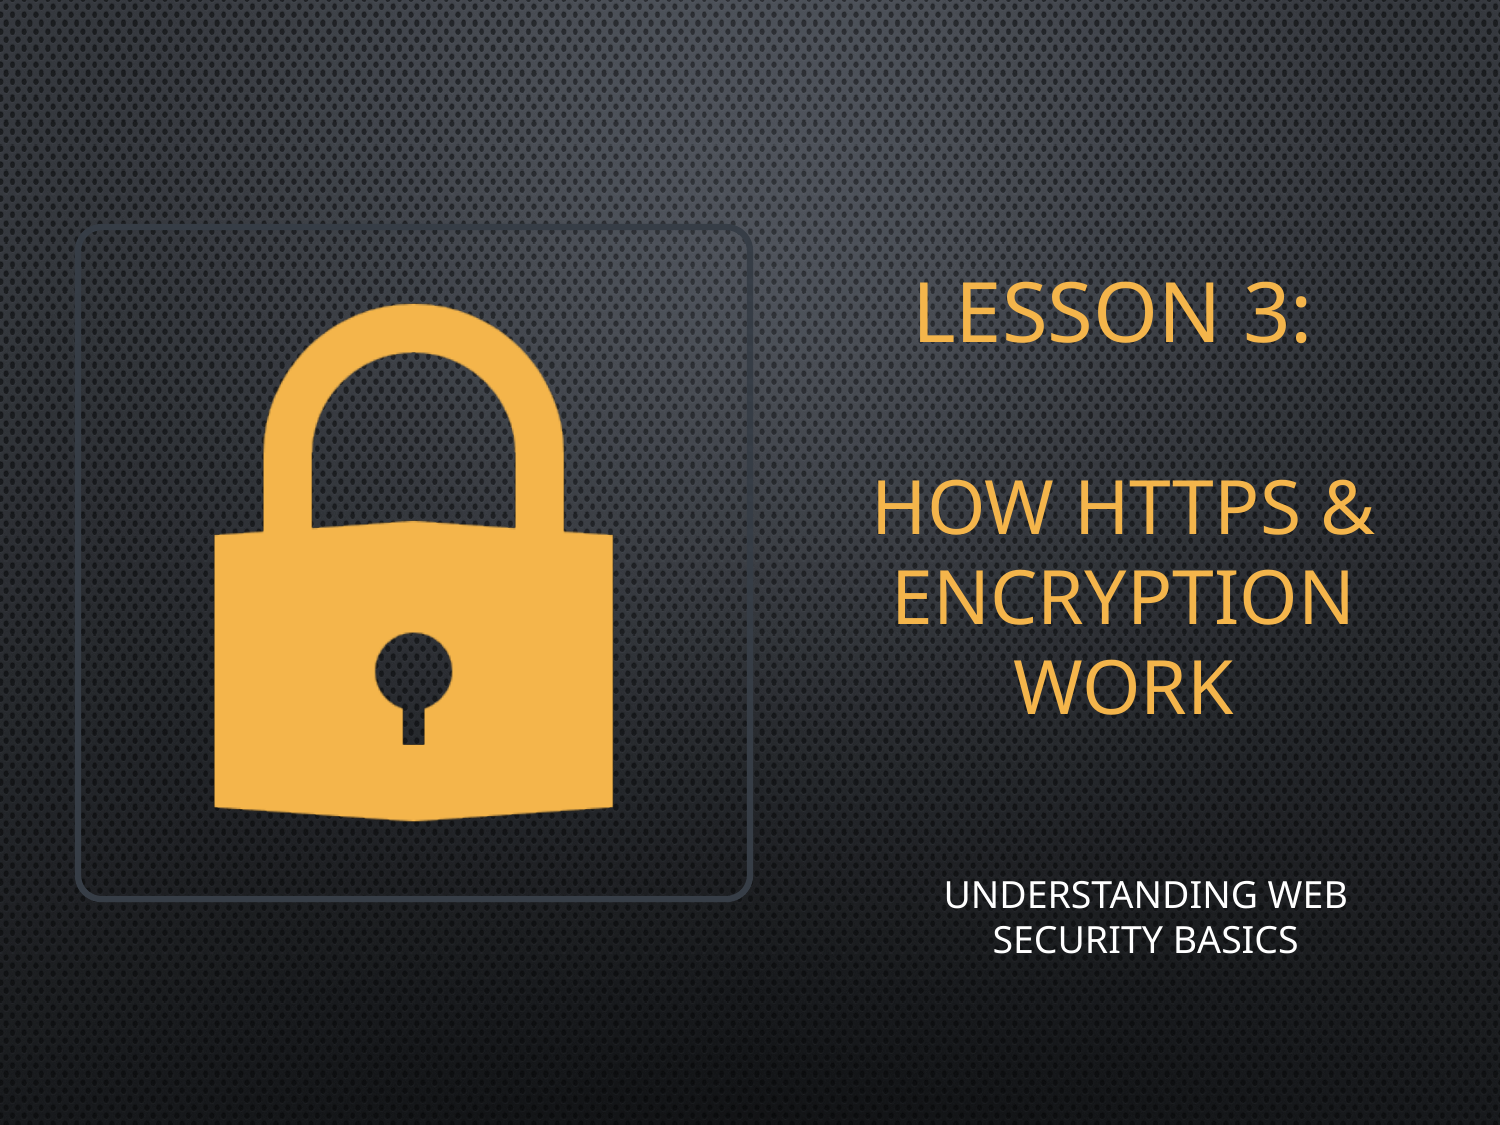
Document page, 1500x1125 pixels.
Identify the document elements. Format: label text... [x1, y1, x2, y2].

title Lesson 3: How HTTPS & Encryption Work [828, 139, 1419, 738]
subtitle Understanding Web Security Basics [850, 863, 1442, 1125]
picture [77, 226, 751, 900]
